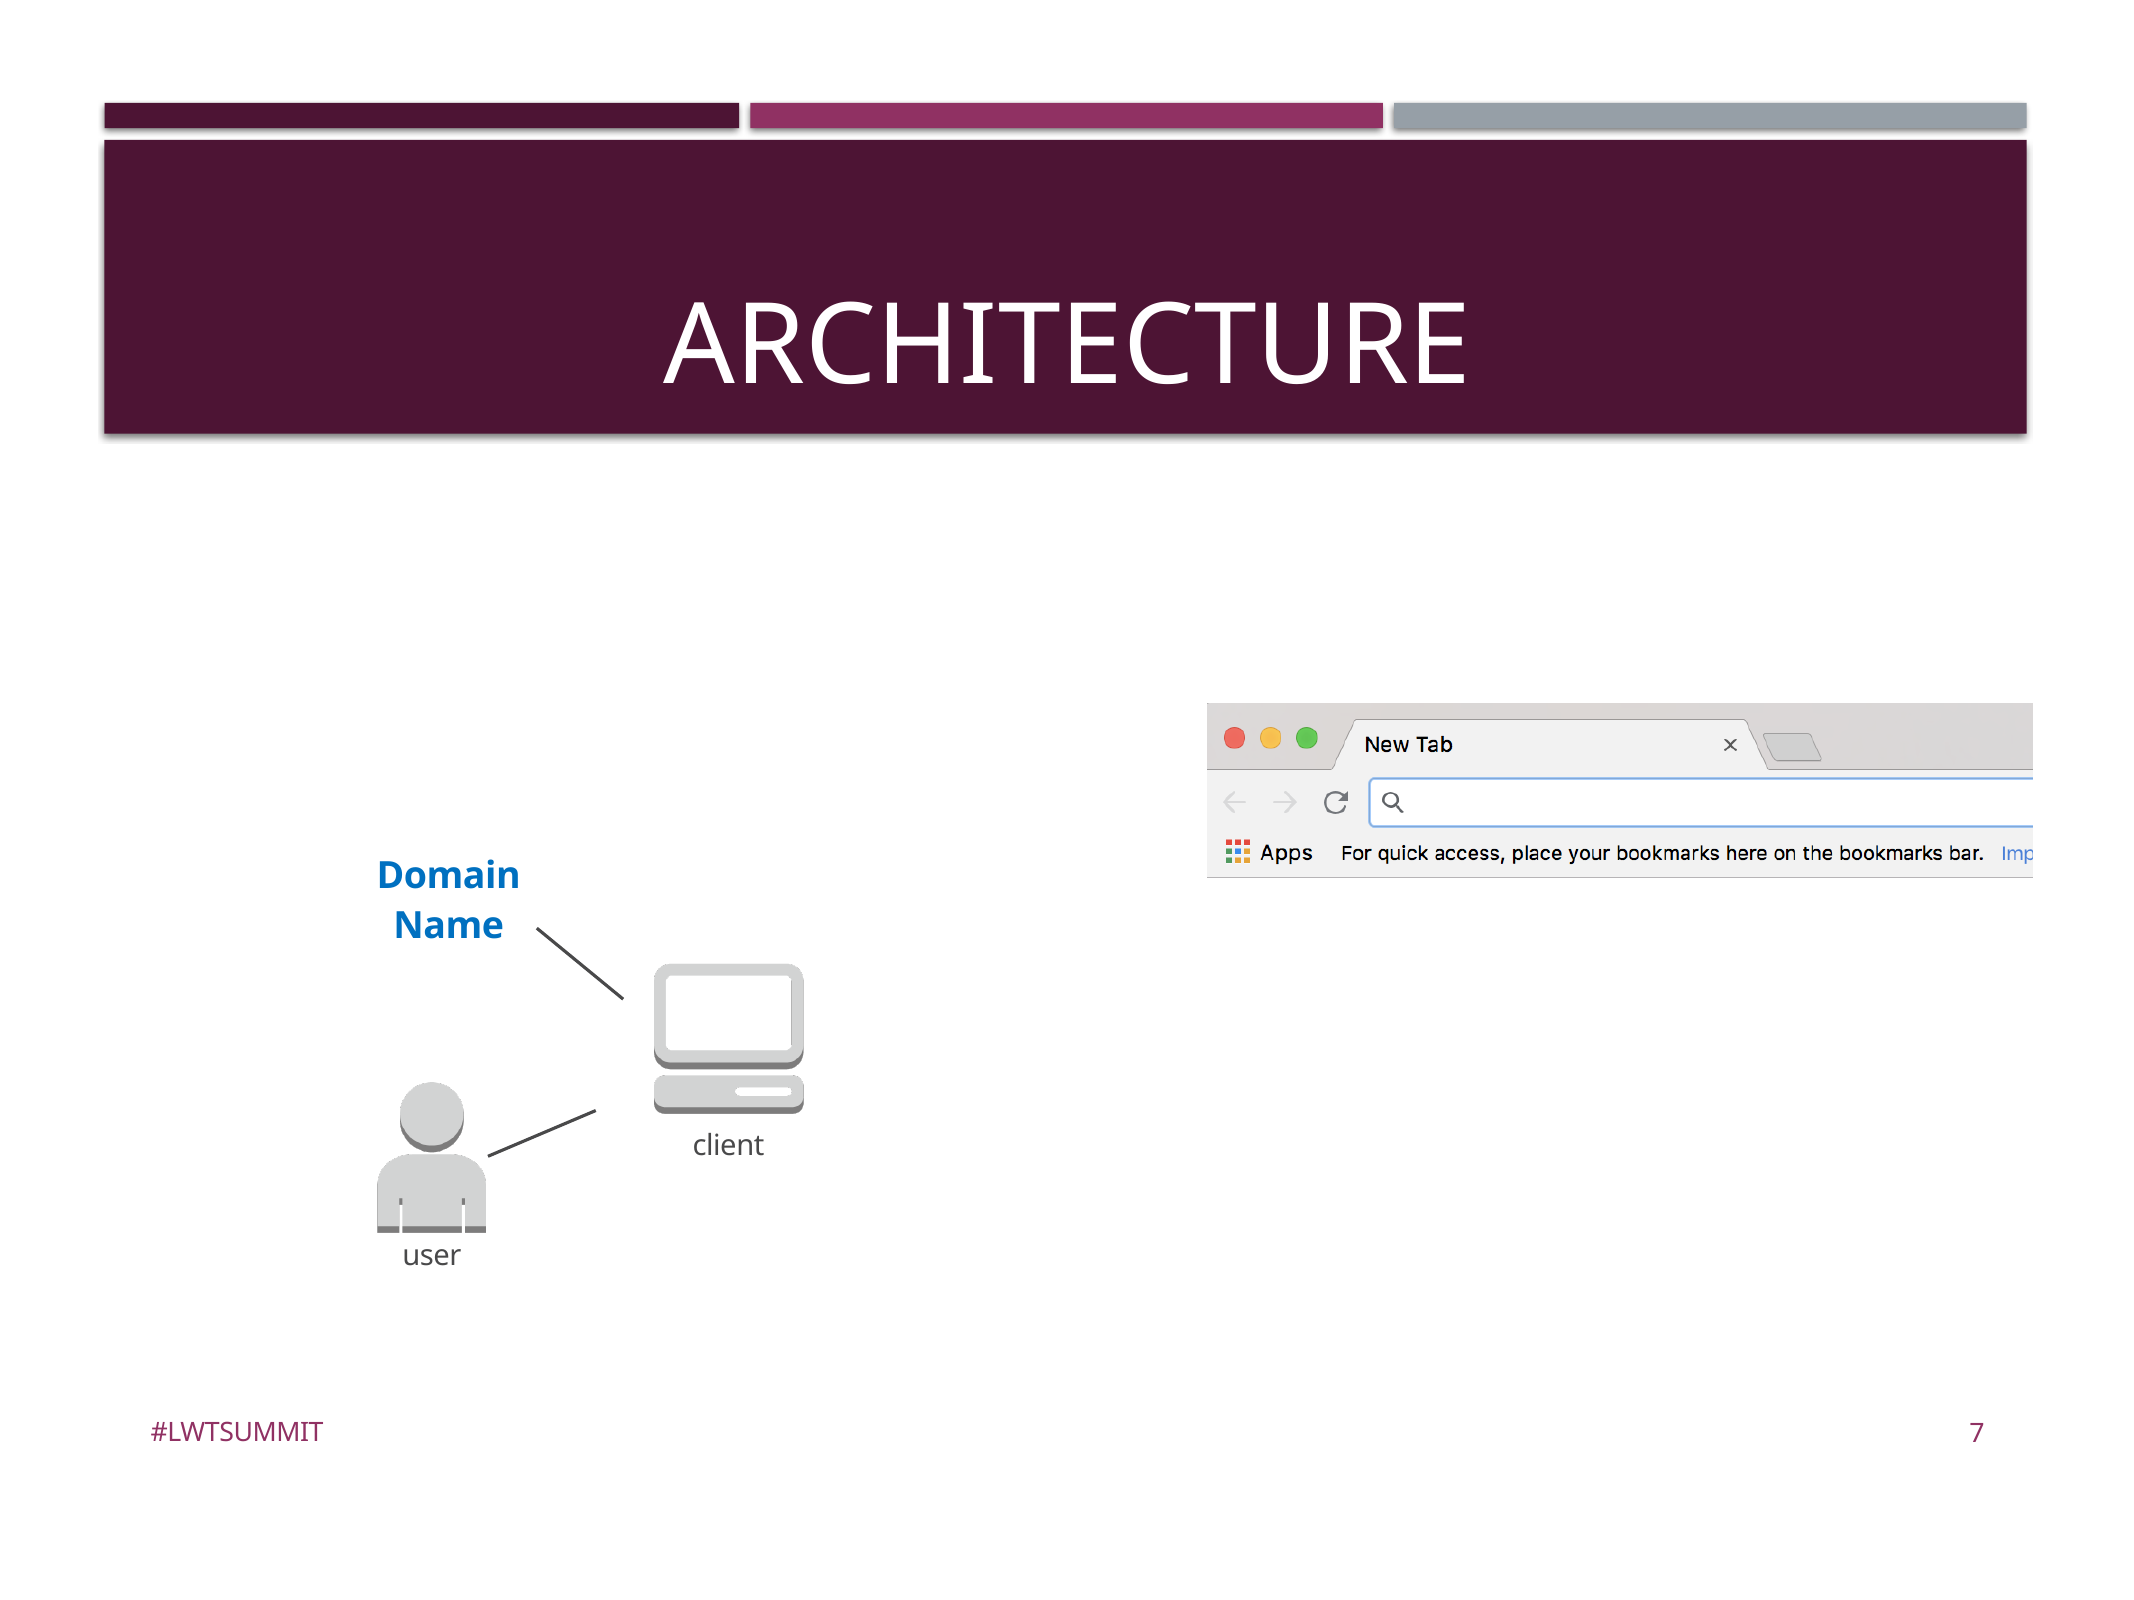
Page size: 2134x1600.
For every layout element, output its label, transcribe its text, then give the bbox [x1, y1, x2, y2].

picture [1206, 702, 2033, 1313]
text_box user [343, 1232, 521, 1259]
text_box client [640, 1122, 818, 1148]
footer #LWTSUMMIT [135, 1388, 1272, 1474]
title ARCHITECTURE [135, 160, 2000, 414]
slide_number 7 [1819, 1389, 2000, 1475]
text_box Domain Name [346, 846, 551, 929]
picture [653, 963, 805, 1115]
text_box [487, 1109, 597, 1157]
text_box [536, 927, 624, 1000]
picture [374, 1082, 489, 1234]
